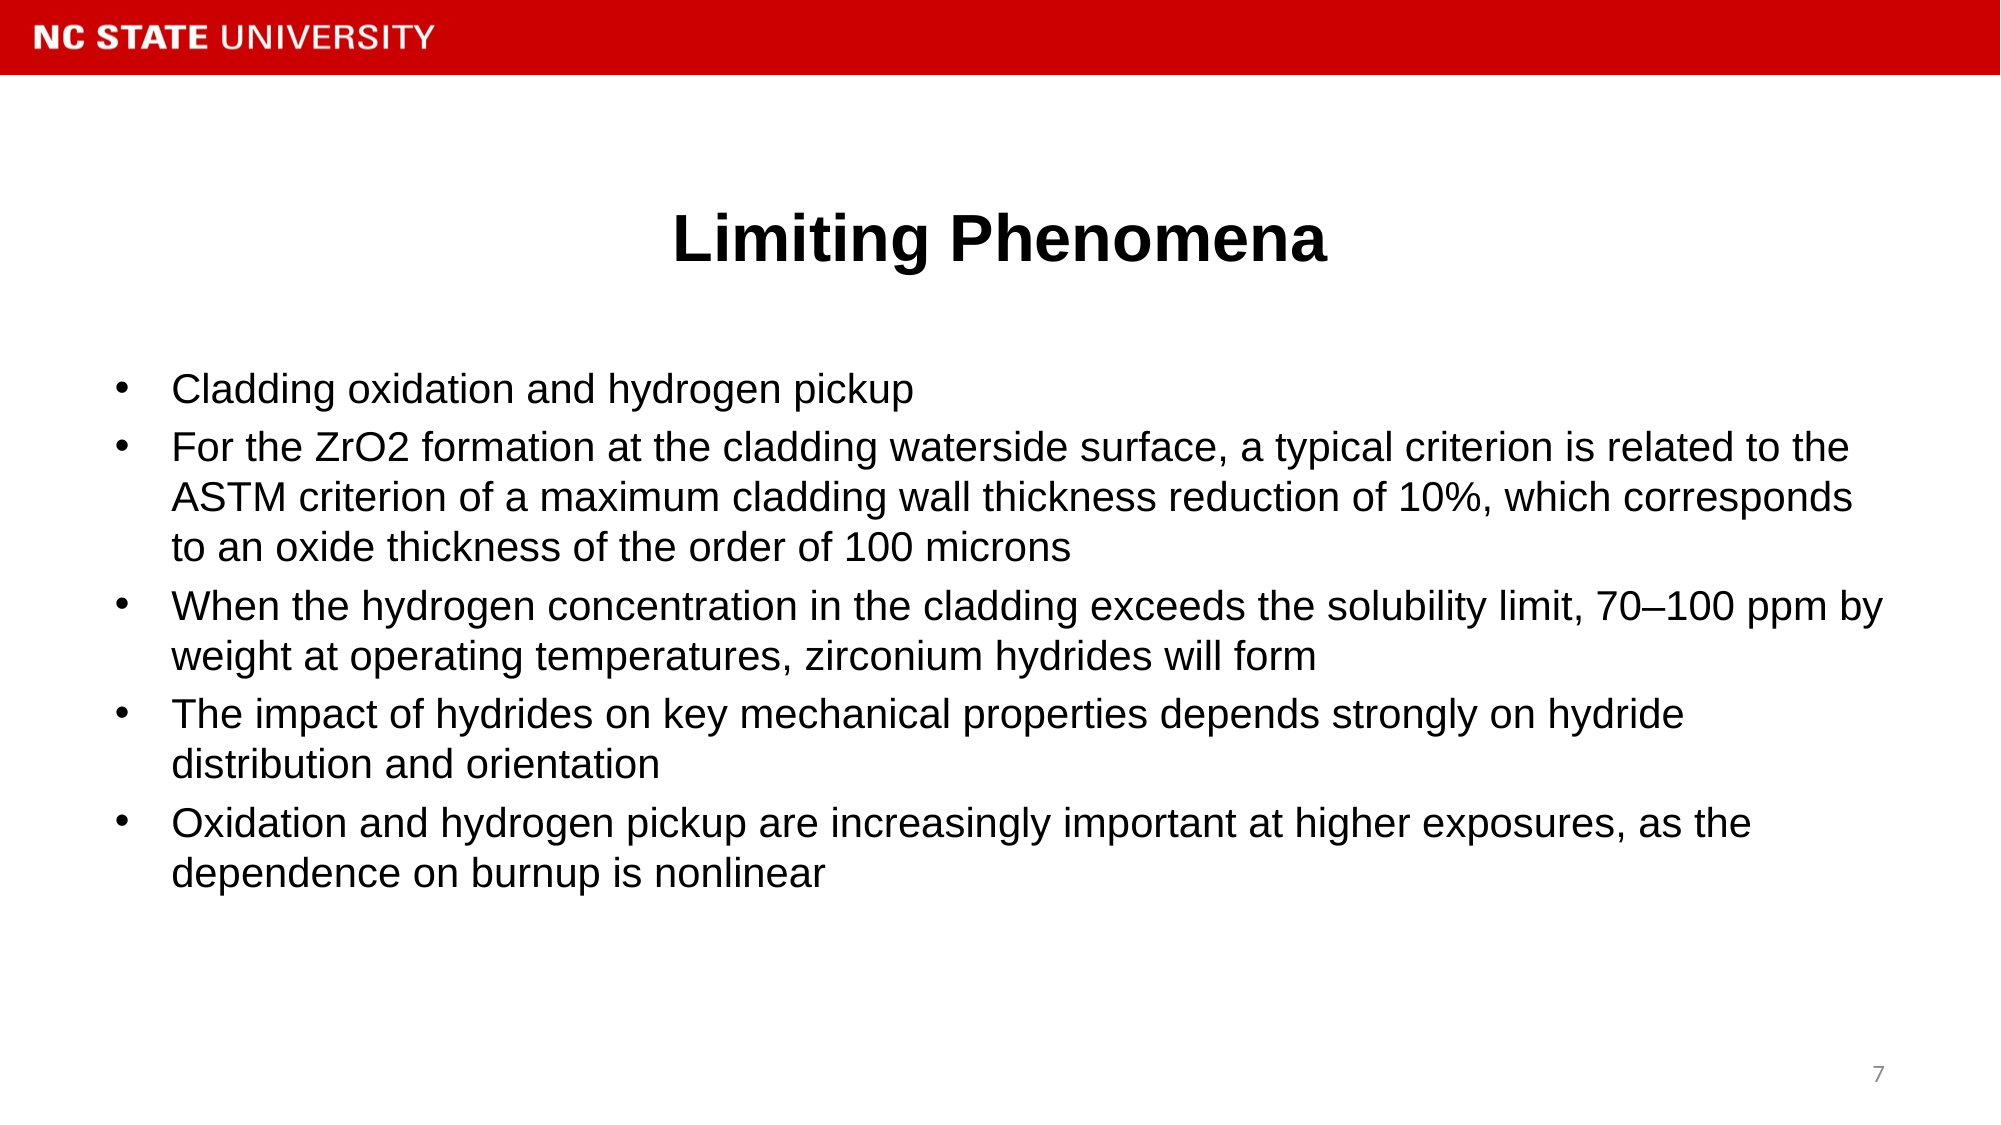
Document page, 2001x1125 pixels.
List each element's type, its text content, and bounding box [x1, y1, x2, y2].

title Limiting Phenomena [99, 147, 1900, 323]
list Cladding oxidation and hydrogen pickup For the ZrO2 formation at the cladding waterside surface, a typical criterion is related to the ASTM criterion of a maximum cladding wall thickness reduction of 10%, which corresponds to an oxide thickness of the order of 100 microns When the hydrogen concentration in the cladding exceeds the solubility limit, 70–100 ppm by weight at operating temperatures, zirconium hydrides will form The impact of hydrides on key mechanical properties depends strongly on hydride distribution and orientation Oxidation and hydrogen pickup are increasingly important at higher exposures, as the dependence on burnup is nonlinear [99, 354, 1900, 1005]
slide_number 7 [1433, 1042, 1900, 1103]
picture [0, 0, 2000, 75]
